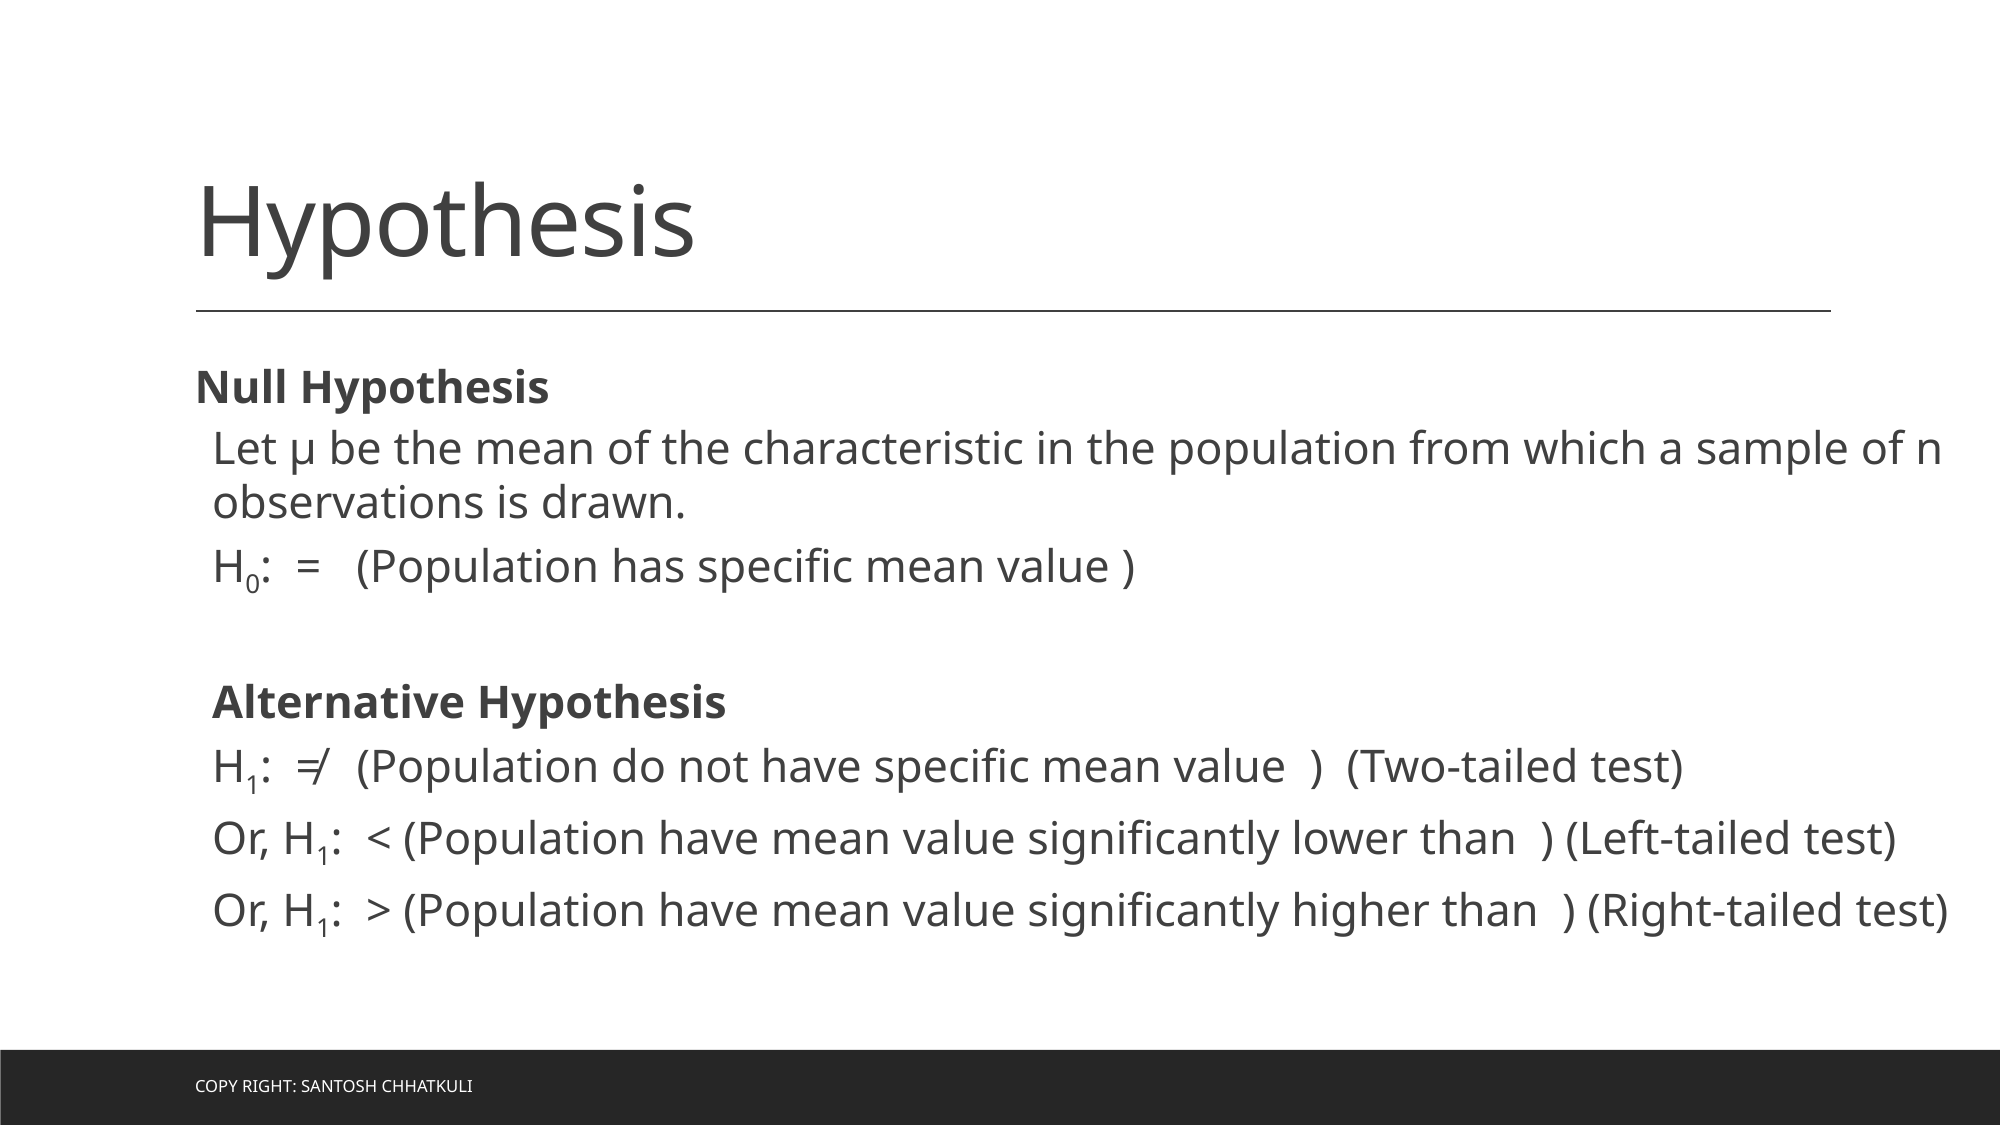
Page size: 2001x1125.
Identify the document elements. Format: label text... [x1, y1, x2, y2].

title Hypothesis [180, 47, 1830, 285]
footer Copy Right: Santosh Chhatkuli [180, 1057, 1299, 1118]
